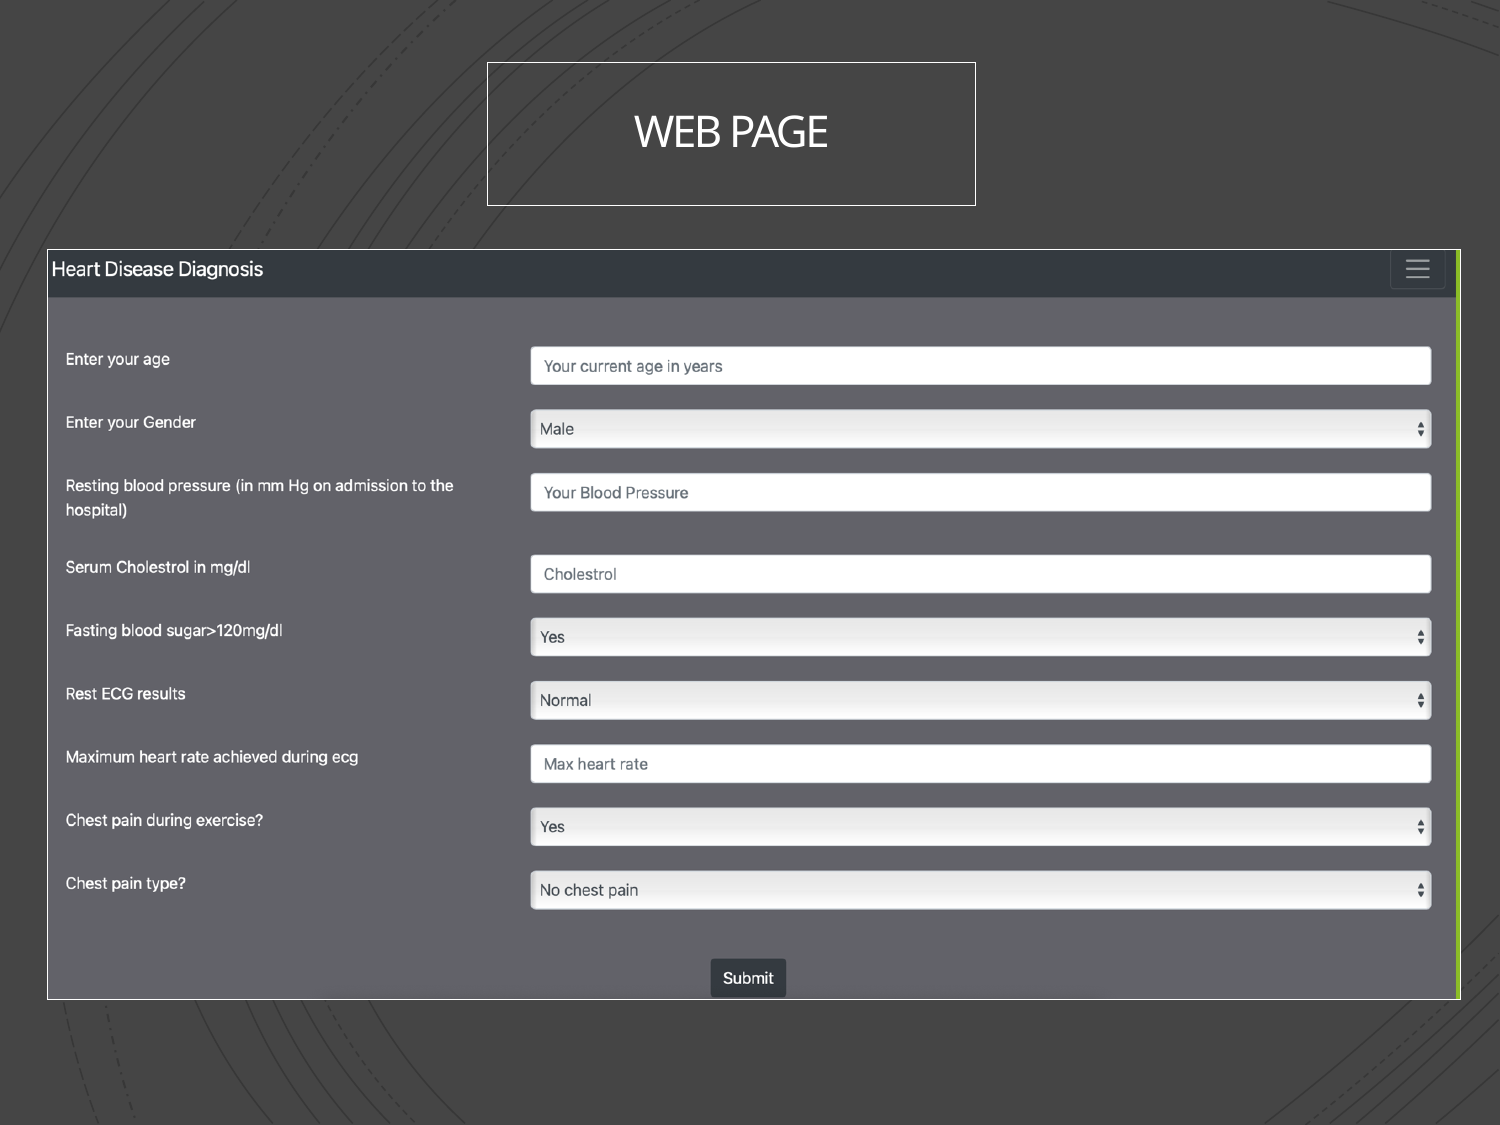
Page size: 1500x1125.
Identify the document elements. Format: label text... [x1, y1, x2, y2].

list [47, 249, 1461, 1001]
title WEB PAGE [487, 62, 976, 206]
